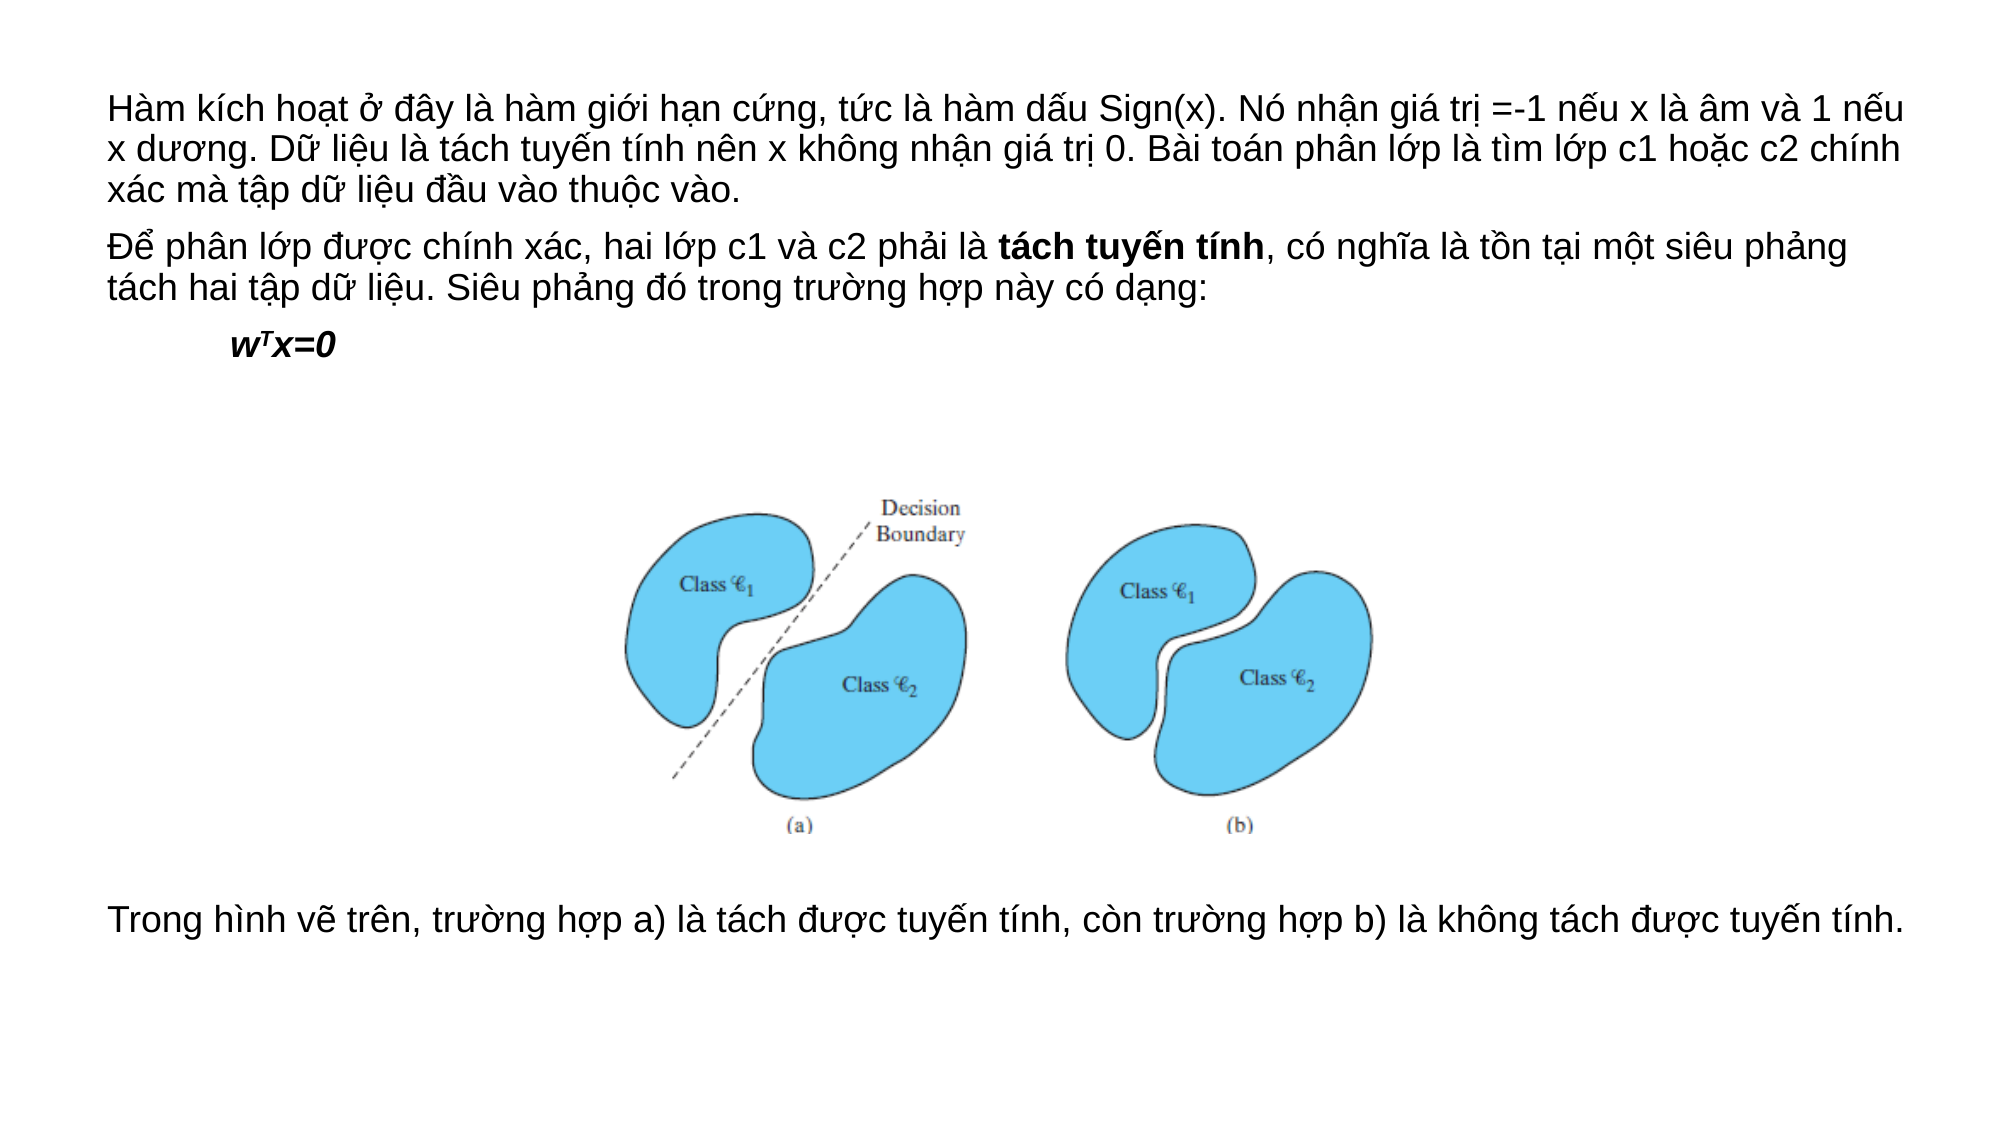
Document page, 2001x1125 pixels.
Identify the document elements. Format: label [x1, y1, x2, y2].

picture [535, 474, 1426, 834]
